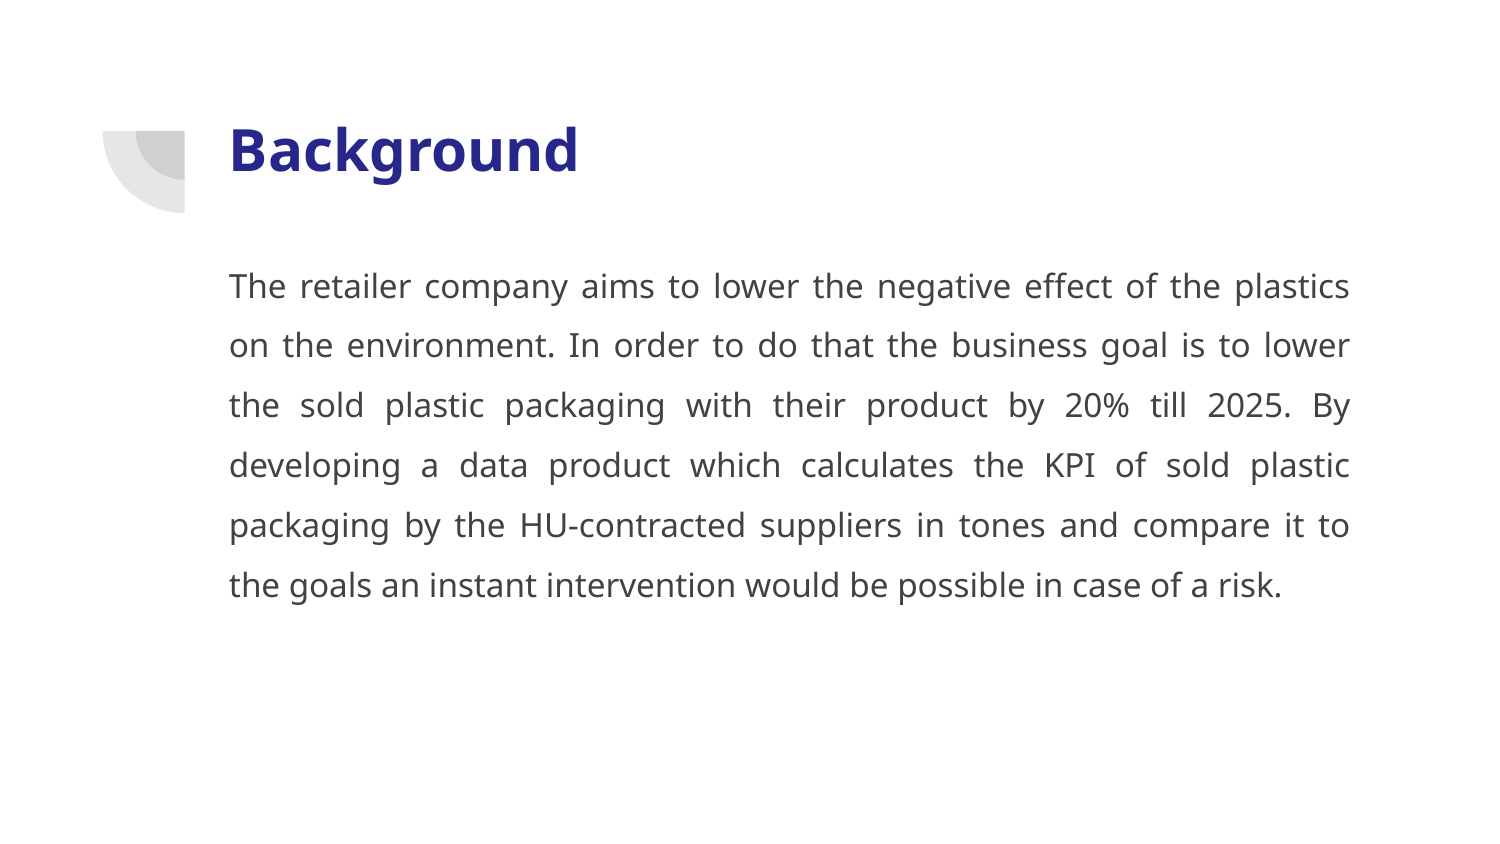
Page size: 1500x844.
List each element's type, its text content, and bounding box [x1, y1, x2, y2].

title Background [213, 98, 1368, 230]
list The retailer company aims to lower the negative effect of the plastics on the environment. In order to do that the business goal is to lower the sold plastic packaging with their product by 20% till 2025. By developing a data product which calculates the KPI of sold plastic packaging by the HU-contracted suppliers in tones and compare it to the goals an instant intervention would be possible in case of a risk. [213, 230, 1368, 762]
